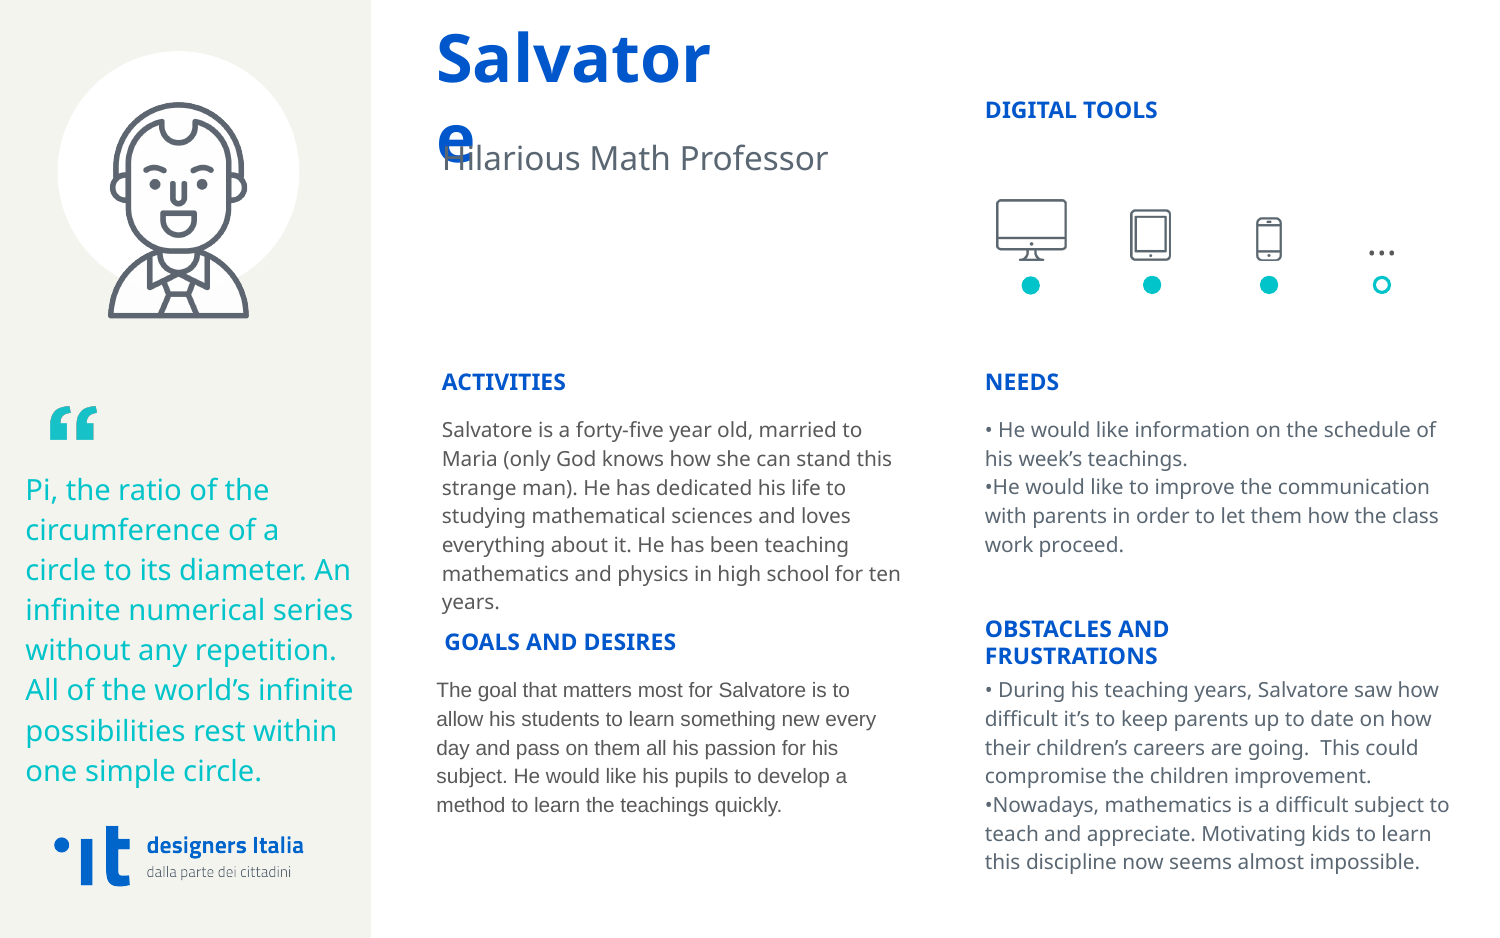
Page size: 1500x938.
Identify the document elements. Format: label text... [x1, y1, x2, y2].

text_box ... [1349, 203, 1415, 265]
text_box Salvatore is a forty-five year old, married to Maria (only God knows how she can stand this strange man). He has dedicated his life to studying mathematical sciences and loves everything about it. He has been teaching mathematics and physics in high school for ten years. [426, 397, 919, 617]
text_box GOALS AND DESIRES [429, 616, 802, 658]
picture [995, 198, 1067, 261]
picture [1130, 209, 1172, 261]
picture [1256, 217, 1282, 261]
text_box Pi, the ratio of the circumference of a circle to its diameter. An infinite numerical series without any repetition. All of the world’s infinite possibilities rest within one simple circle. [10, 450, 371, 765]
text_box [30, 50, 327, 348]
text_box DIGITAL TOOLS [969, 83, 1441, 136]
text_box NEEDS [969, 355, 1441, 397]
text_box [1023, 277, 1039, 294]
text_box Salvatore [421, 65, 735, 127]
text_box • During his teaching years, Salvatore saw how difficult it’s to keep parents up to date on how their children’s careers are going. This could compromise the children improvement. •Nowadays, mathematics is a difficult subject to teach and appreciate. Motivating kids to learn this discipline now seems almost impossible. [969, 658, 1470, 892]
text_box The goal that matters most for Salvatore is to allow his students to learn something new every day and pass on them all his passion for his subject. He would like his pupils to develop a method to learn the teachings quickly. [421, 658, 913, 857]
text_box [0, 0, 371, 938]
text_box • He would like information on the schedule of his week’s teachings. •He would like to improve the communication with parents in order to let them how the class work proceed. [969, 397, 1462, 597]
text_box OBSTACLES AND FRUSTRATIONS [969, 616, 1350, 658]
picture [51, 822, 310, 892]
text_box [1144, 277, 1160, 293]
text_box ACTIVITIES [426, 355, 897, 397]
text_box [1374, 277, 1390, 293]
picture [50, 406, 98, 441]
text_box [1261, 277, 1277, 293]
text_box Hilarious Math Professor [426, 131, 897, 183]
